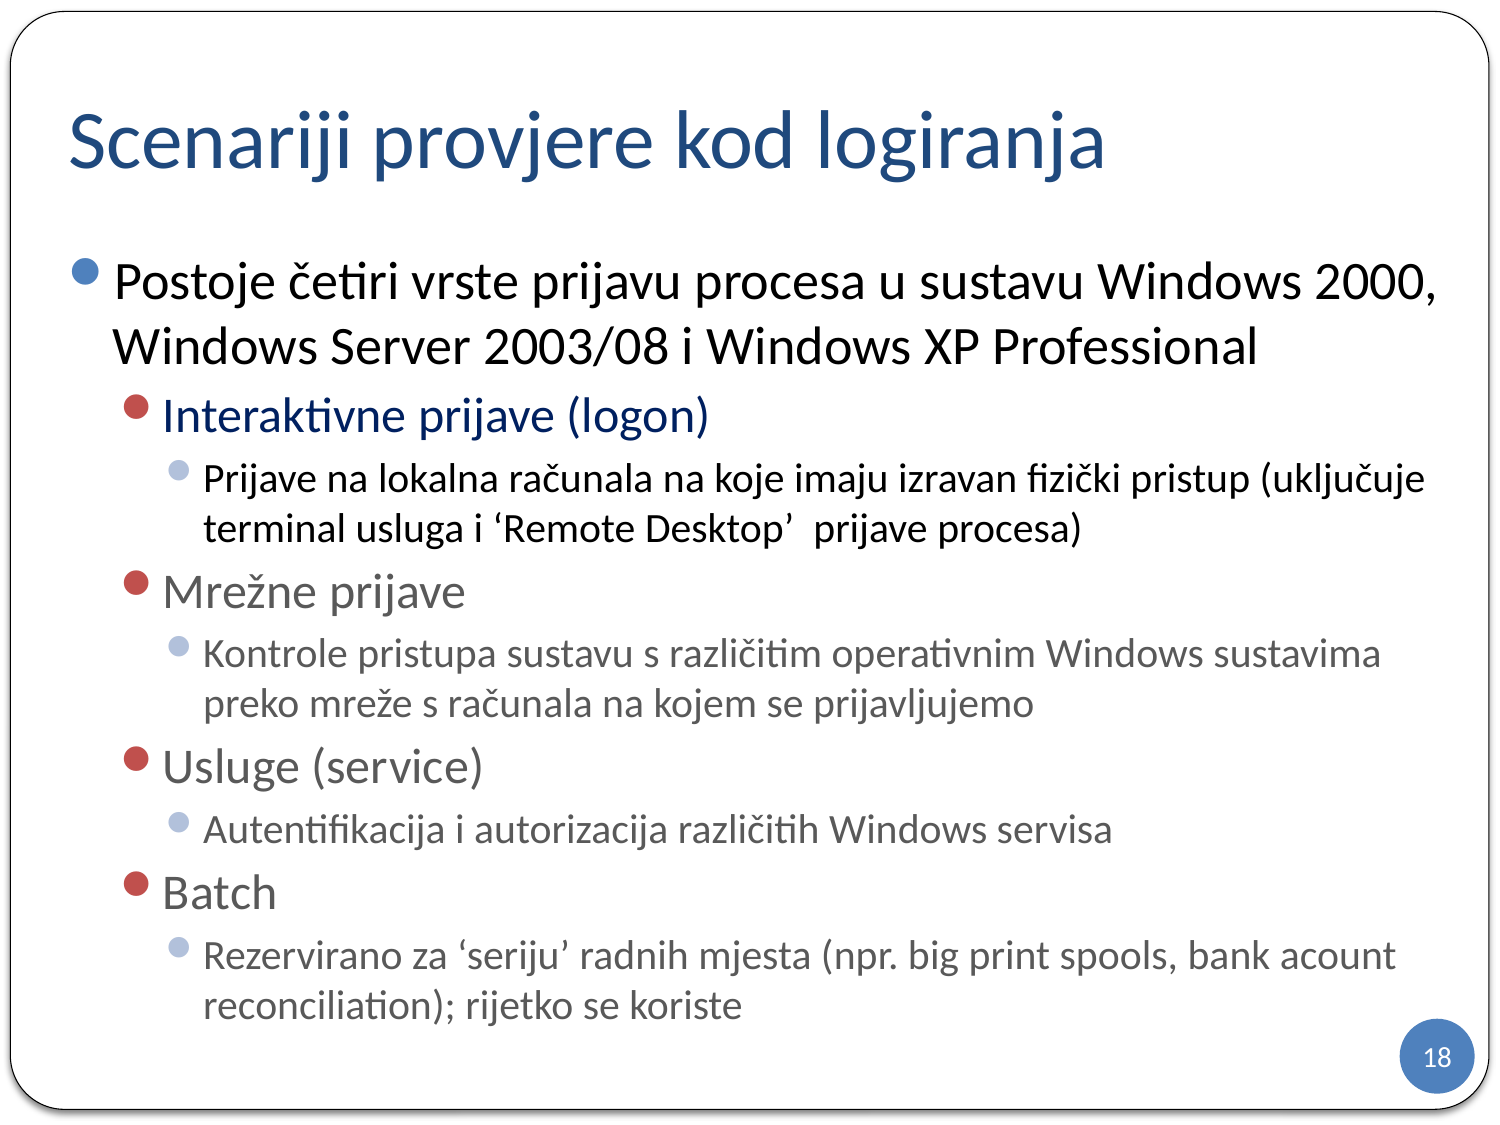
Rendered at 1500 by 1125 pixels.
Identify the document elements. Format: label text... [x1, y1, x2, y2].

title Scenariji provjere kod logiranja [52, 44, 1460, 233]
slide_number 18 [1399, 1018, 1475, 1094]
list Postoje četiri vrste prijavu procesa u sustavu Windows 2000, Windows Server 2003/08 i Windows XP Professional Interaktivne prijave (logon) Prijave na lokalna računala na koje imaju izravan fizički pristup (uključuje terminal usluga i ‘Remote Desktop’ prijave procesa) Mrežne prijave Kontrole pristupa sustavu s različitim operativnim Windows sustavima preko mreže s računala na kojem se prijavljujemo Usluge (service) Autentifikacija i autorizacija različitih Windows servisa Batch Rezervirano za ‘seriju’ radnih mjesta (npr. big print spools, bank acount reconciliation); rijetko se koriste [52, 237, 1460, 1083]
